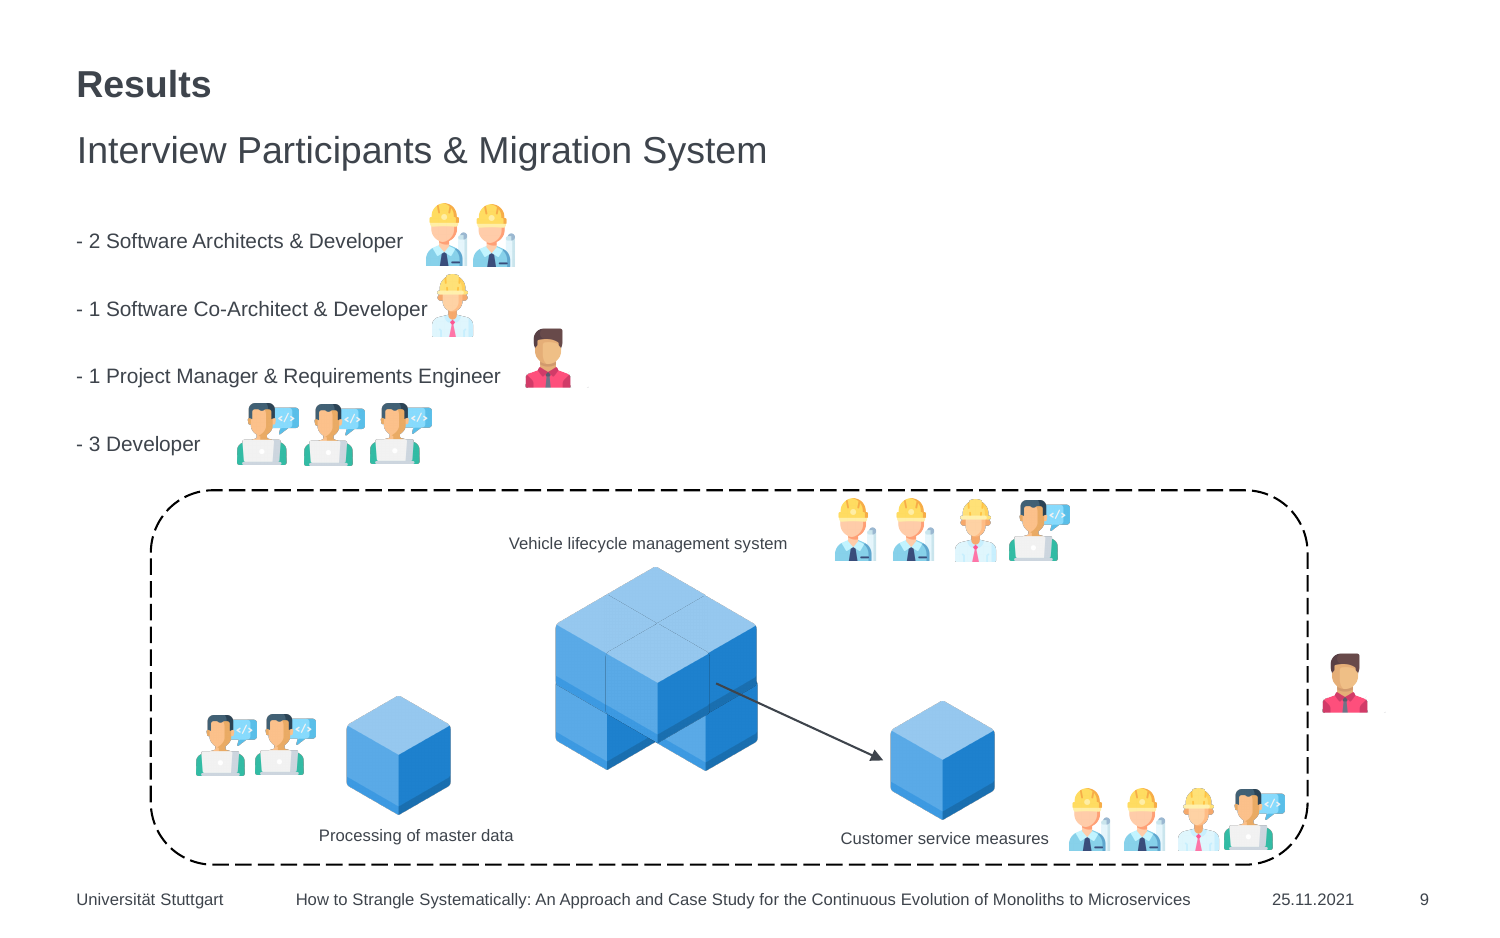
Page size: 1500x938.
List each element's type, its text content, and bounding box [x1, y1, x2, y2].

picture [370, 403, 432, 464]
list Interview Participants & Migration System [76, 117, 1430, 163]
footer Universität Stuttgart [76, 888, 1072, 910]
picture [507, 317, 589, 399]
picture [1009, 500, 1070, 562]
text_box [716, 683, 884, 761]
picture [196, 714, 304, 777]
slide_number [1272, 888, 1360, 910]
picture [421, 274, 484, 337]
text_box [304, 696, 536, 853]
text_box [149, 489, 1309, 866]
picture [304, 404, 365, 466]
picture [824, 498, 1007, 562]
picture [1058, 788, 1285, 851]
slide_number 9 [1392, 888, 1430, 910]
picture [547, 595, 765, 771]
picture [883, 701, 1002, 820]
text_box How to Strangle Systematically: An Approach and Case Study for the Continuous Evolution of Monoliths to Microservices [295, 888, 1203, 909]
list - 2 Software Architects & Developer - 1 Software Co-Architect & Developer - 1 Project Manager & Requirements Engineer - 3 Developer [76, 223, 1176, 474]
picture [237, 403, 299, 465]
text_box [596, 567, 715, 596]
picture [415, 203, 526, 267]
title Results [76, 64, 1430, 117]
picture [1304, 642, 1386, 724]
